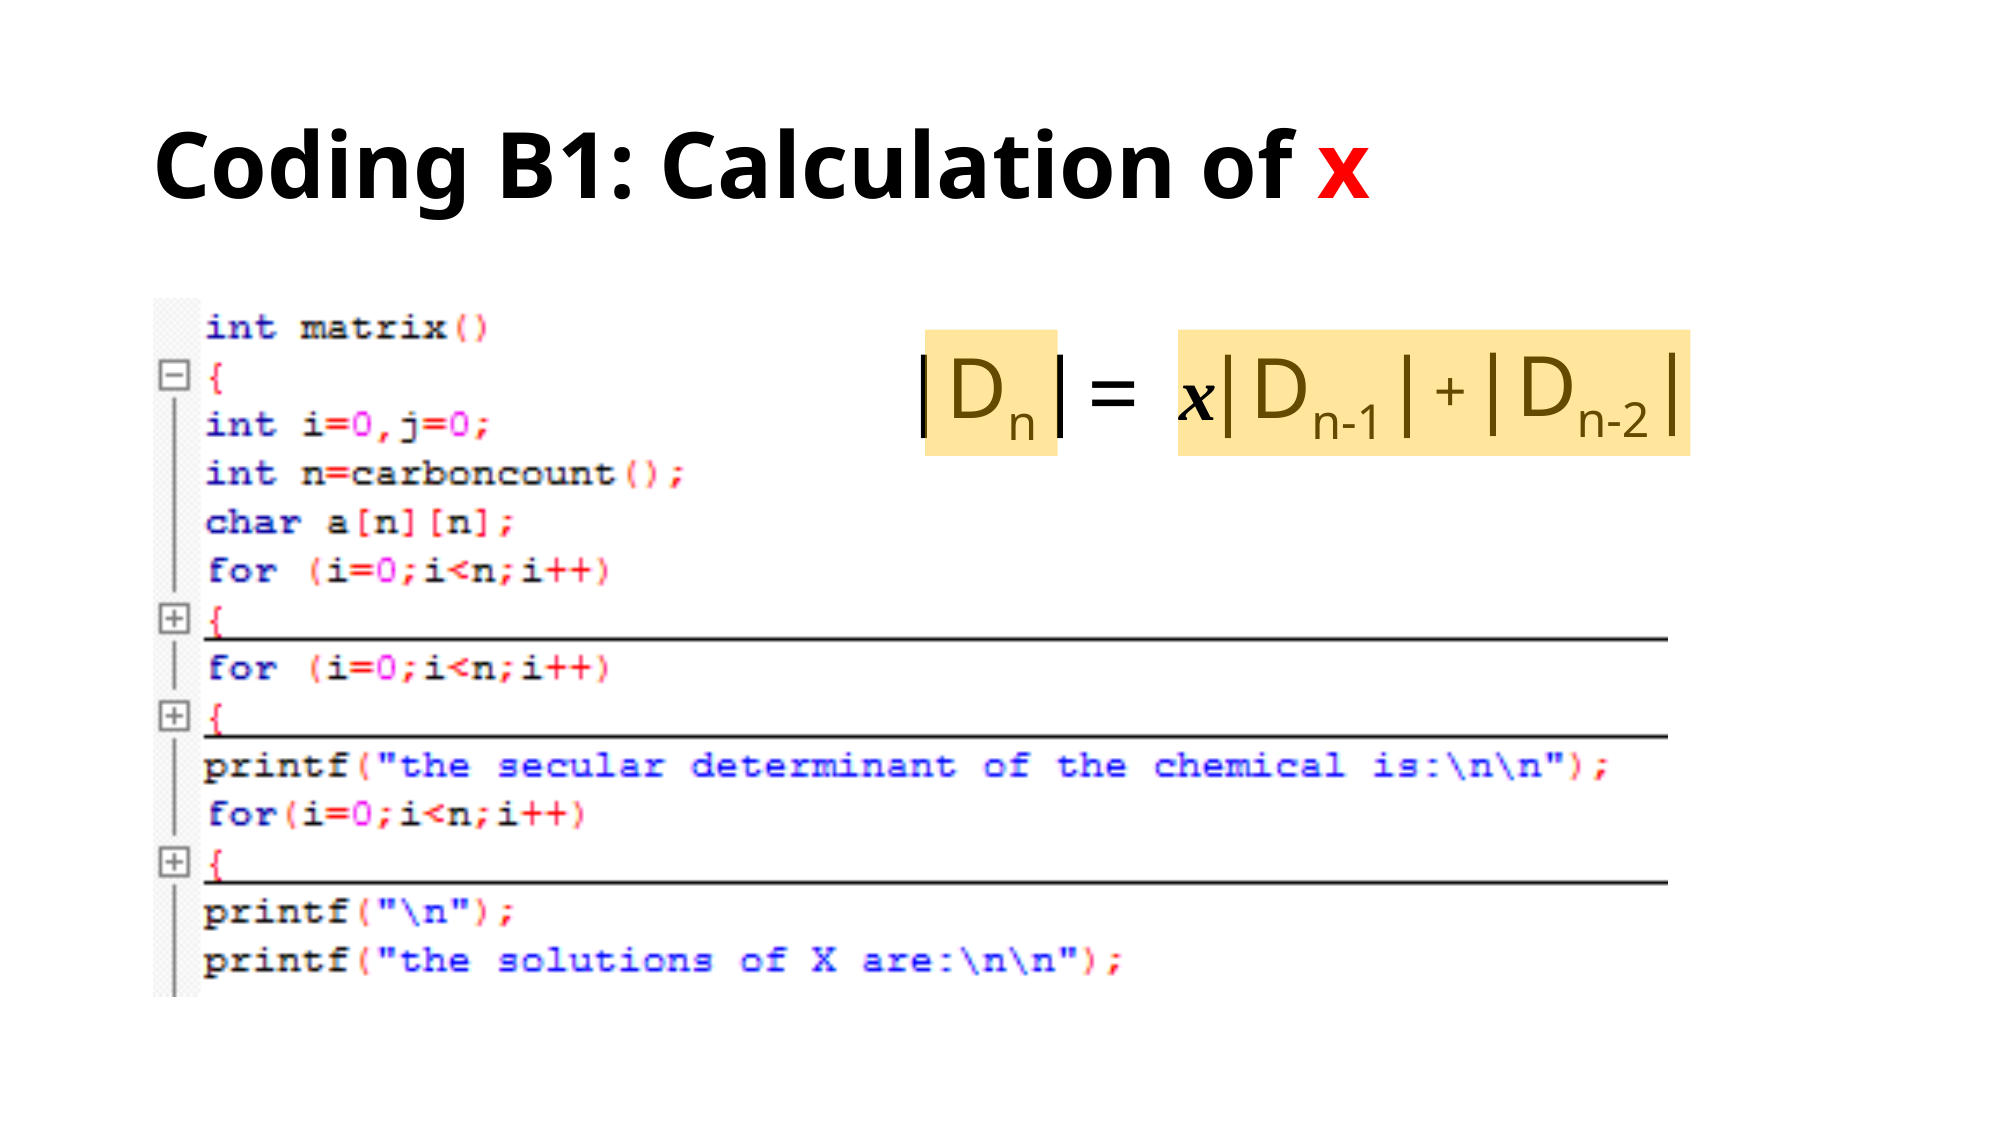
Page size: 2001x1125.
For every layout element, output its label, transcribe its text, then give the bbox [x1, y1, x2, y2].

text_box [913, 325, 1691, 456]
title Coding B1: Calculation of x [137, 59, 1863, 278]
picture [153, 298, 1668, 997]
